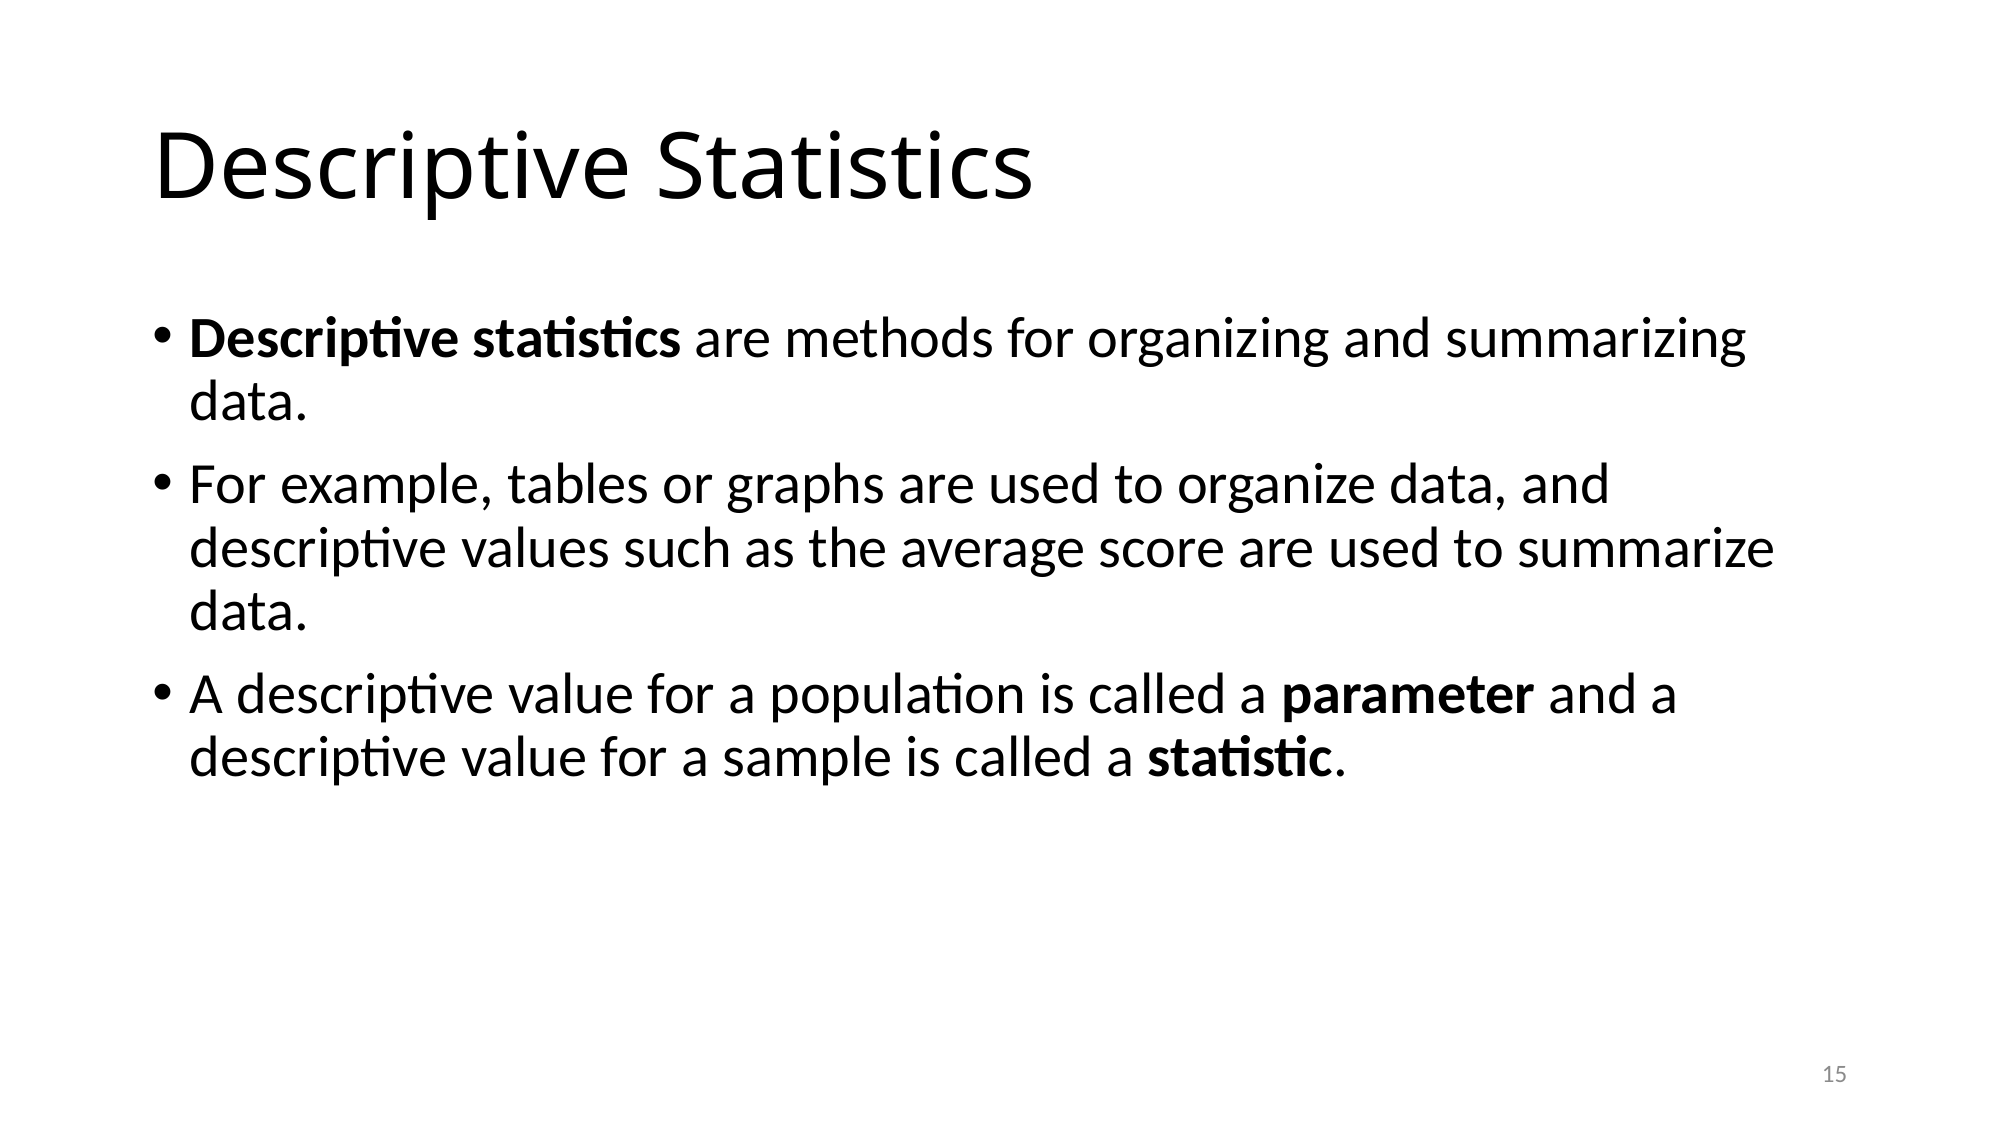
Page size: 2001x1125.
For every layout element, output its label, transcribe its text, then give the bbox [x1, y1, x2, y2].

slide_number 15 [1412, 1042, 1863, 1103]
title Descriptive Statistics [137, 59, 1863, 278]
list Descriptive statistics are methods for organizing and summarizing data. For example, tables or graphs are used to organize data, and descriptive values such as the average score are used to summarize data. A descriptive value for a population is called a parameter and a descriptive value for a sample is called a statistic. [137, 299, 1863, 1014]
